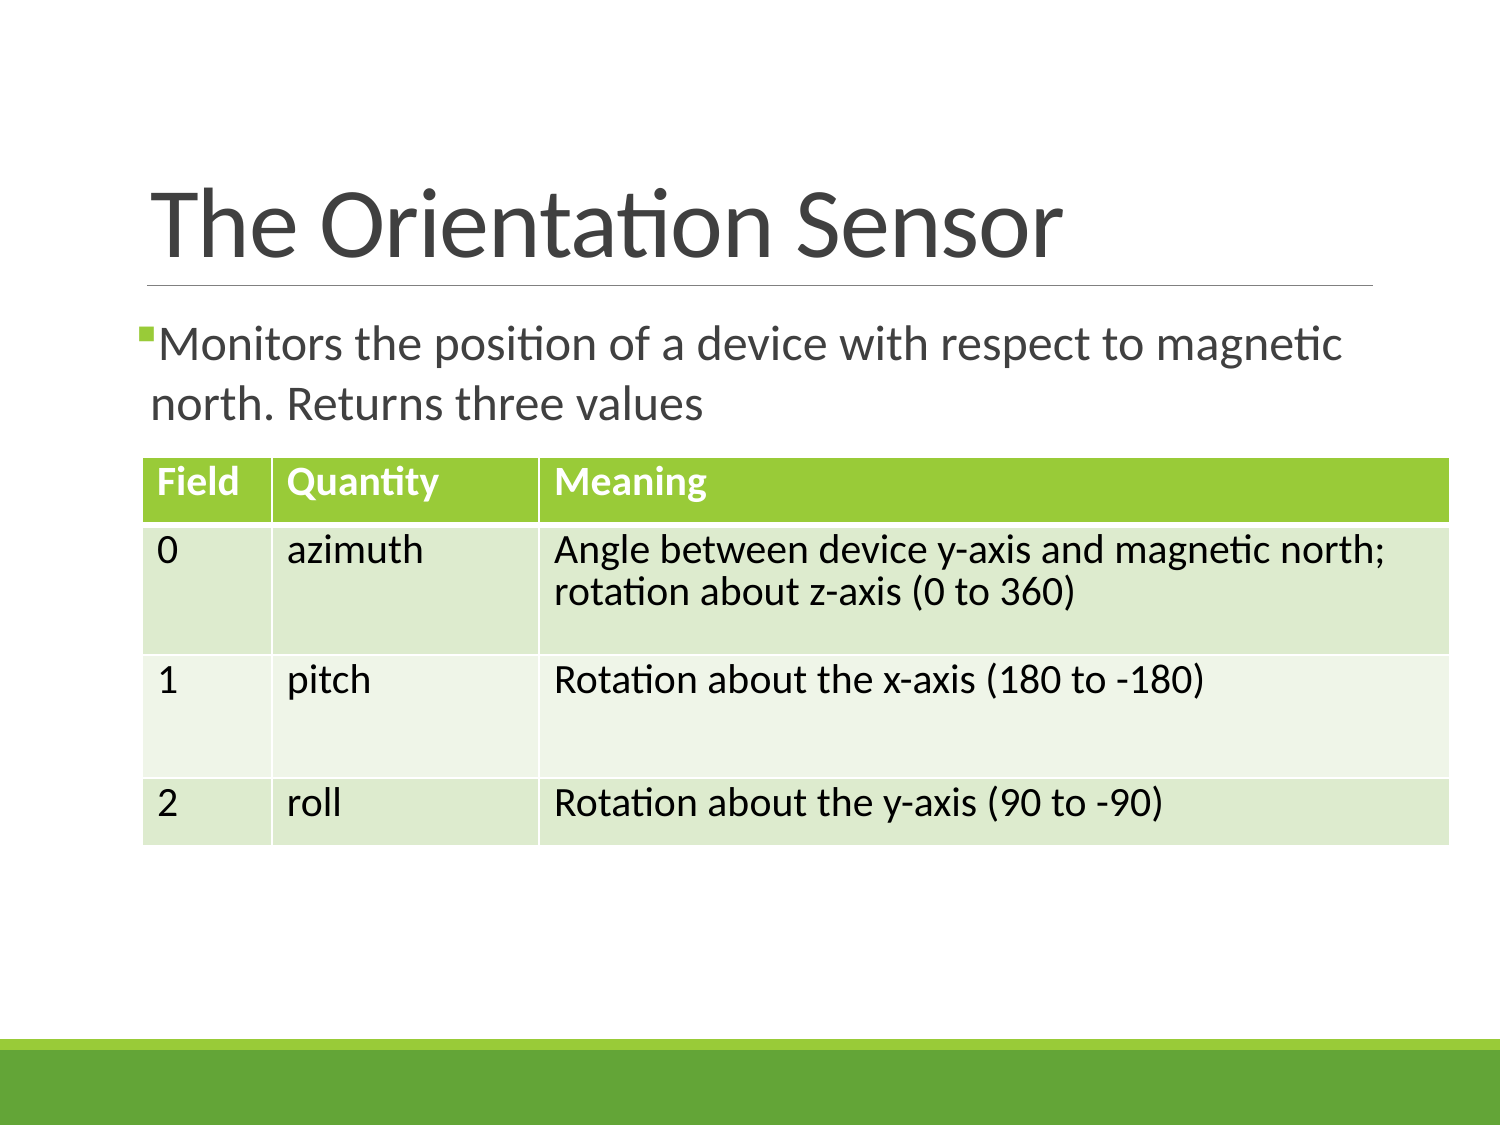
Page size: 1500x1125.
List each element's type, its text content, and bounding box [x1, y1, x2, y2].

table_header Field [143, 458, 271, 522]
title The Orientation Sensor [135, 47, 1373, 285]
table_cell roll [273, 779, 538, 845]
table_cell 2 [143, 779, 271, 845]
table_cell Angle between device y-axis and magnetic north; rotation about z-axis (0 to 360) [540, 528, 1449, 654]
table_cell 1 [143, 656, 271, 777]
table_header Meaning [540, 458, 1449, 522]
table_cell pitch [273, 656, 538, 777]
table_cell Rotation about the x-axis (180 to -180) [540, 656, 1449, 777]
table_cell 0 [143, 528, 271, 654]
list Monitors the position of a device with respect to magnetic north. Returns three values [135, 302, 1373, 963]
table_header Quantity [273, 458, 538, 522]
table_cell Rotation about the y-axis (90 to -90) [540, 779, 1449, 845]
table_cell azimuth [273, 528, 538, 654]
